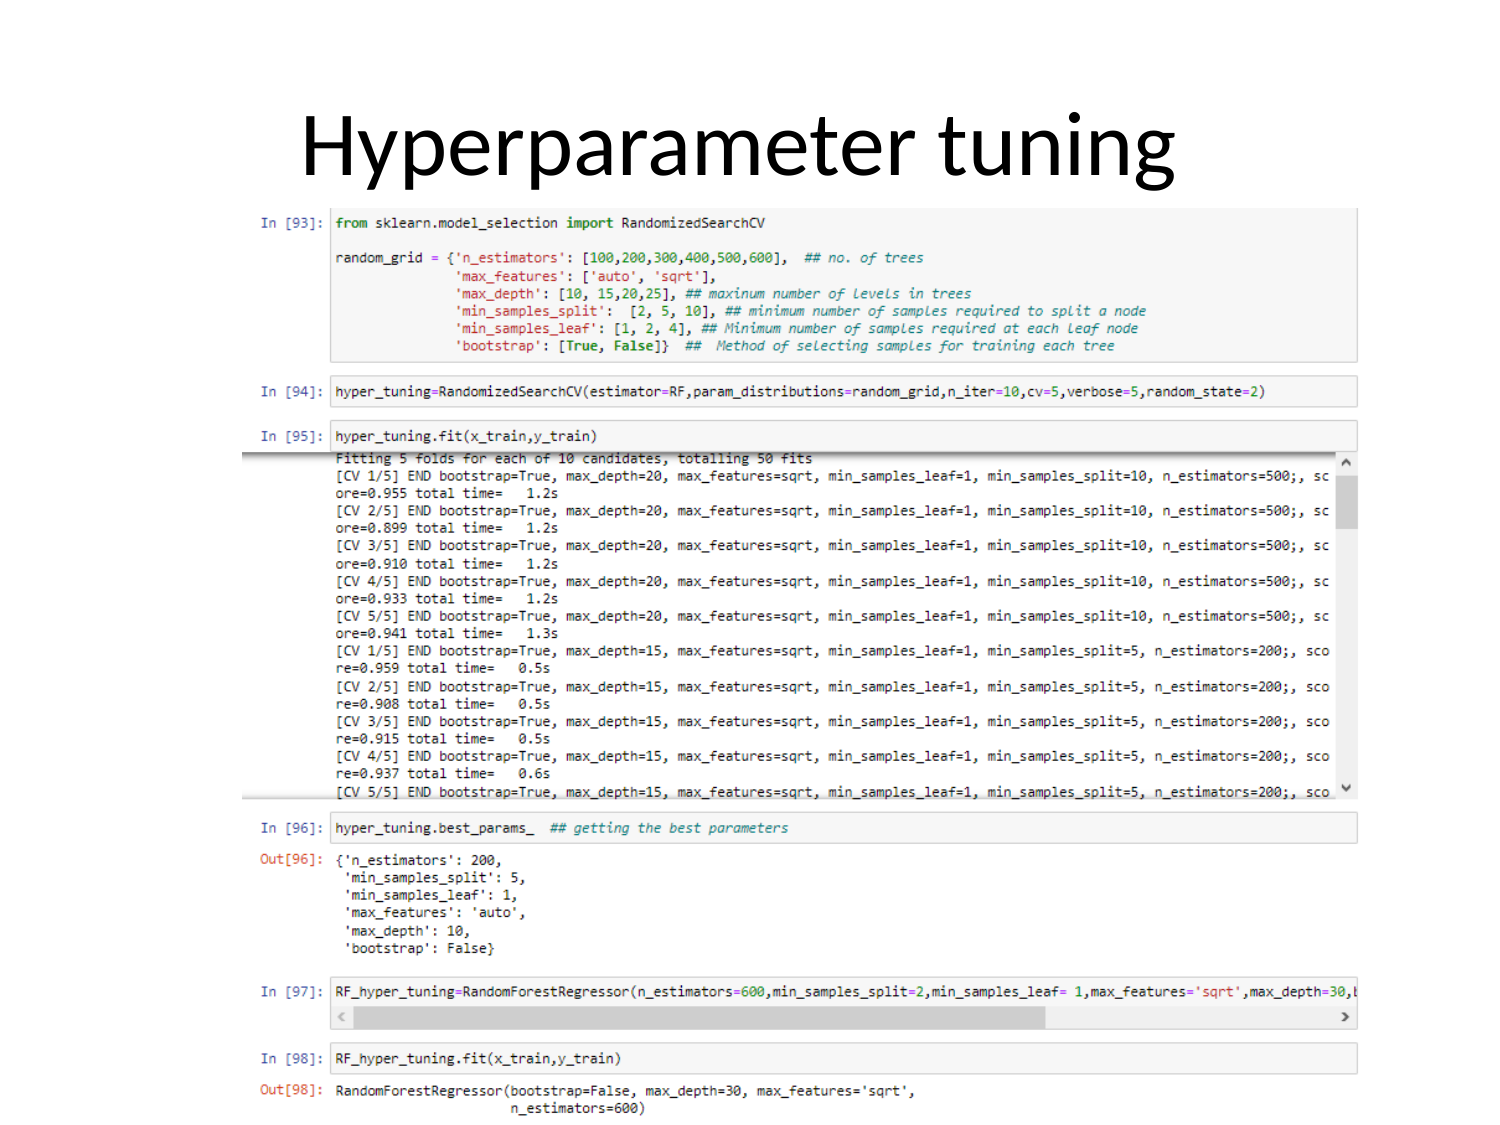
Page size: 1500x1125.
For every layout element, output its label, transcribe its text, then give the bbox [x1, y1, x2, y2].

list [241, 207, 1368, 1118]
title Hyperparameter tuning [75, 45, 1425, 233]
